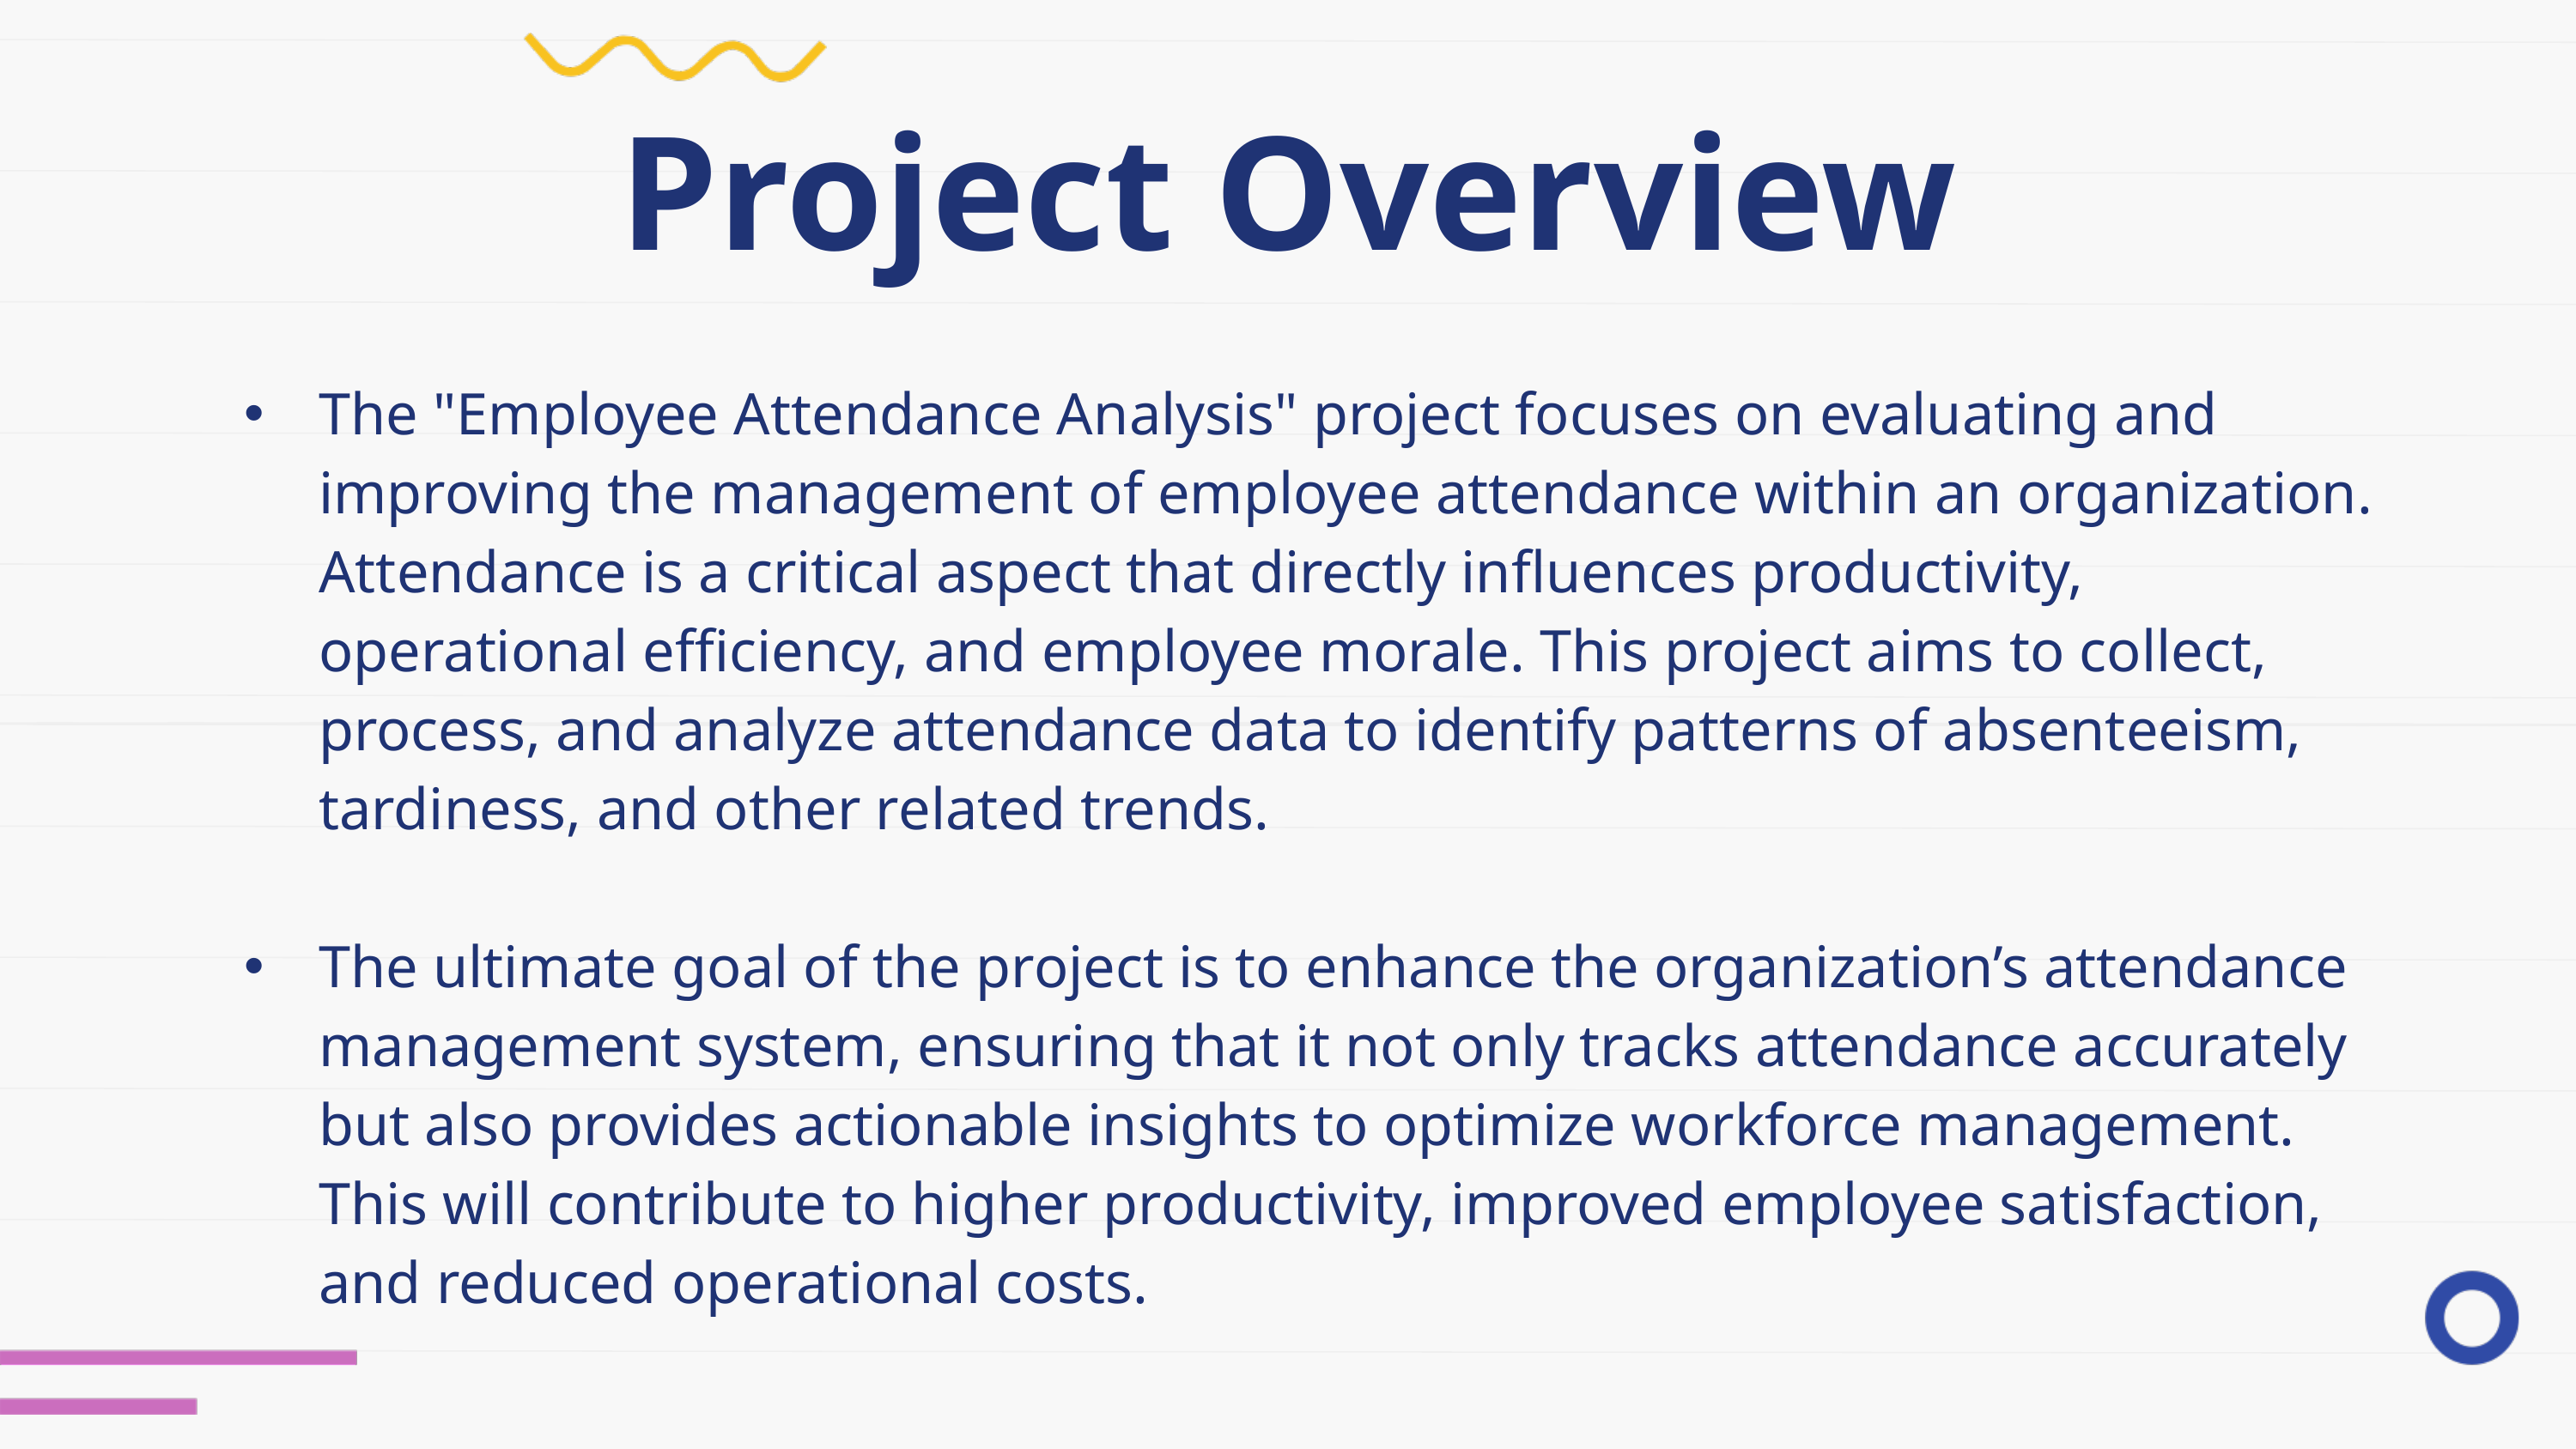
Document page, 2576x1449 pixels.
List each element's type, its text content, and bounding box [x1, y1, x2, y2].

text_box [0, 33, 2519, 1416]
text_box Project Overview [216, 93, 2360, 282]
text_box The "Employee Attendance Analysis" project focuses on evaluating and improving the management of employee attendance within an organization. Attendance is a critical aspect that directly influences productivity, operational efficiency, and employee morale. This project aims to collect, process, and analyze attendance data to identify patterns of absenteeism, tardiness, and other related trends. The ultimate goal of the project is to enhance the organization’s attendance management system, ensuring that it not only tracks attendance accurately but also provides actionable insights to optimize workforce management. This will contribute to higher productivity, improved employee satisfaction, and reduced operational costs. [170, 367, 2406, 1394]
